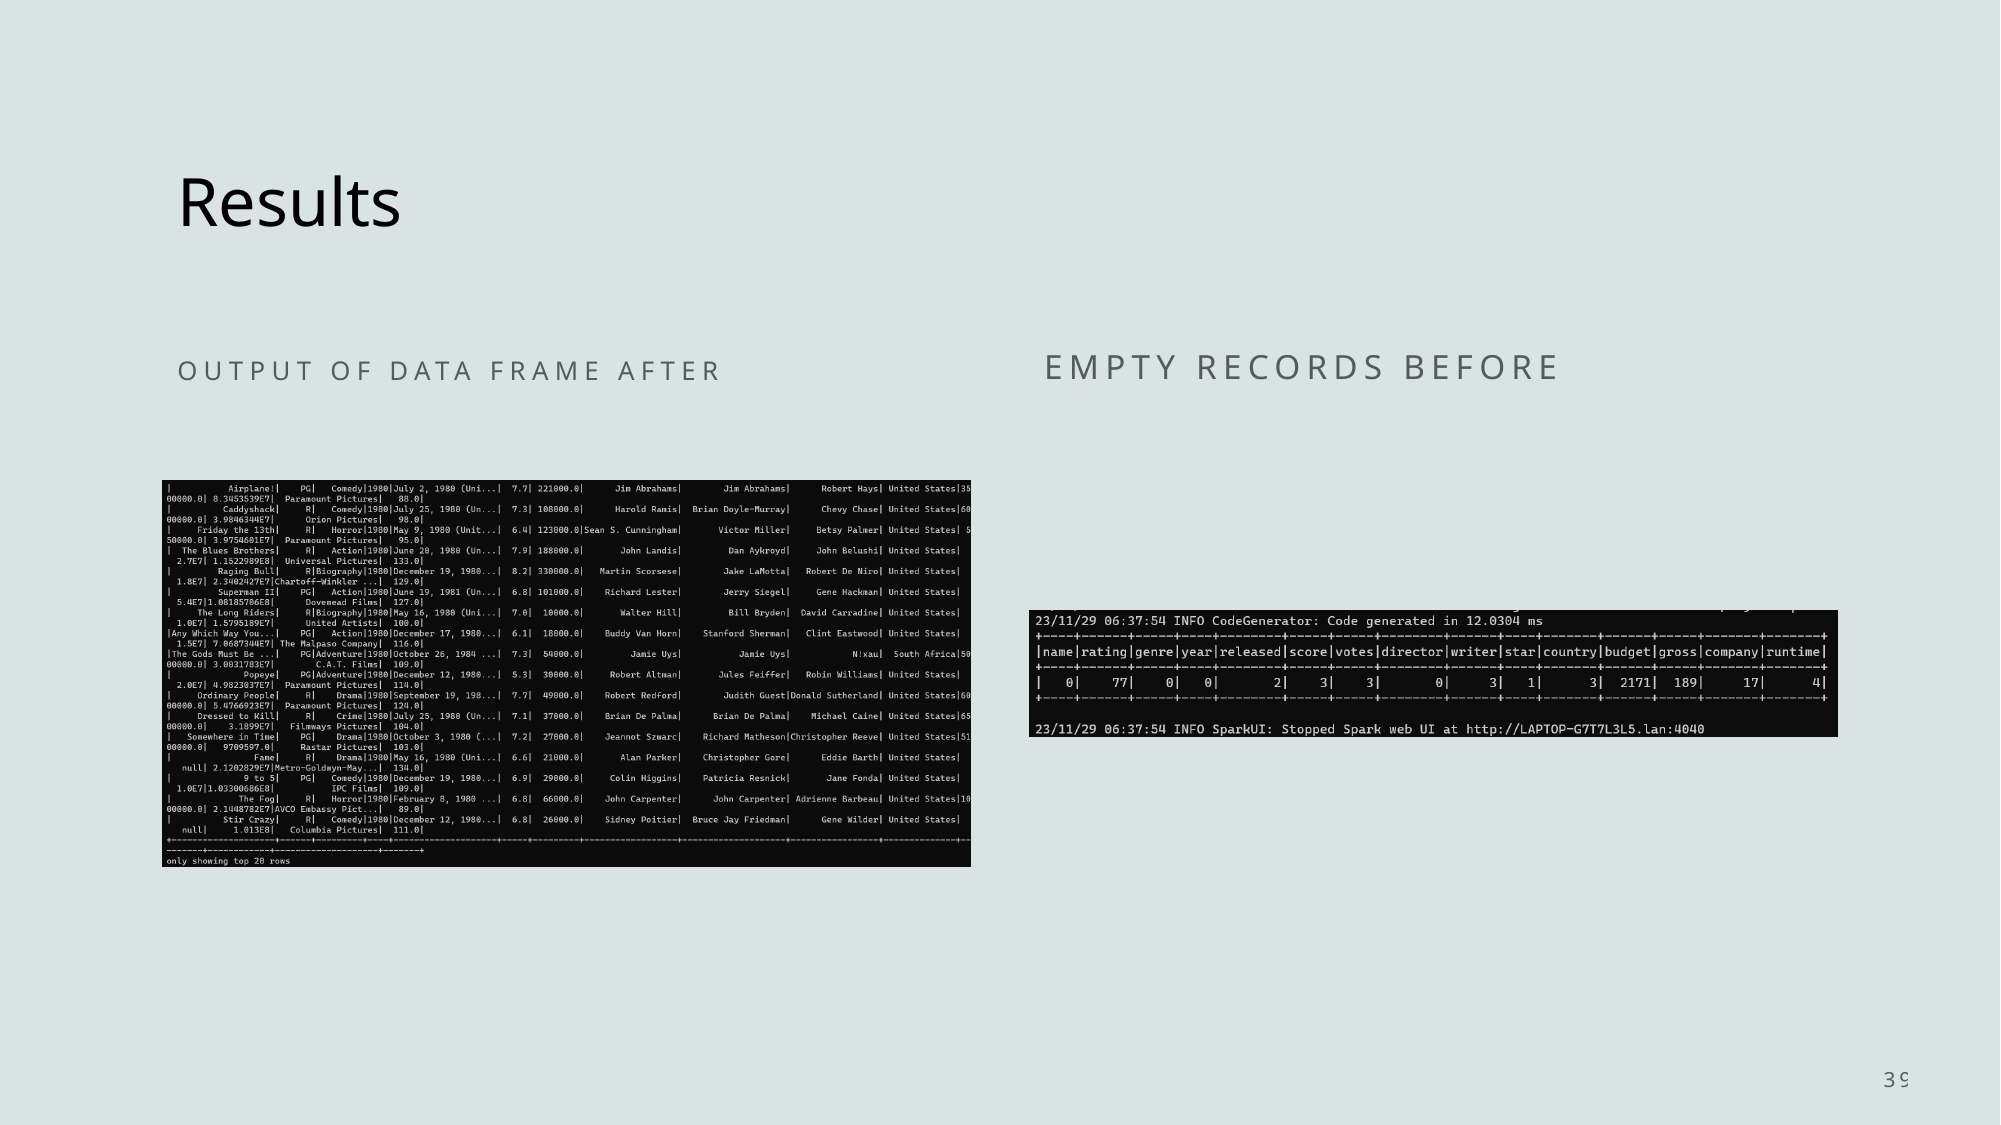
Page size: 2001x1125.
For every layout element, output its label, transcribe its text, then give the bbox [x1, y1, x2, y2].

title Results [162, 64, 1838, 248]
picture [161, 480, 971, 867]
list Output of DATA FRAME AFTER BEING READ [162, 284, 971, 394]
list Empty Records BEFORE FIXING [1029, 284, 1838, 394]
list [1028, 610, 1838, 737]
slide_number 39 [1637, 1042, 1927, 1119]
